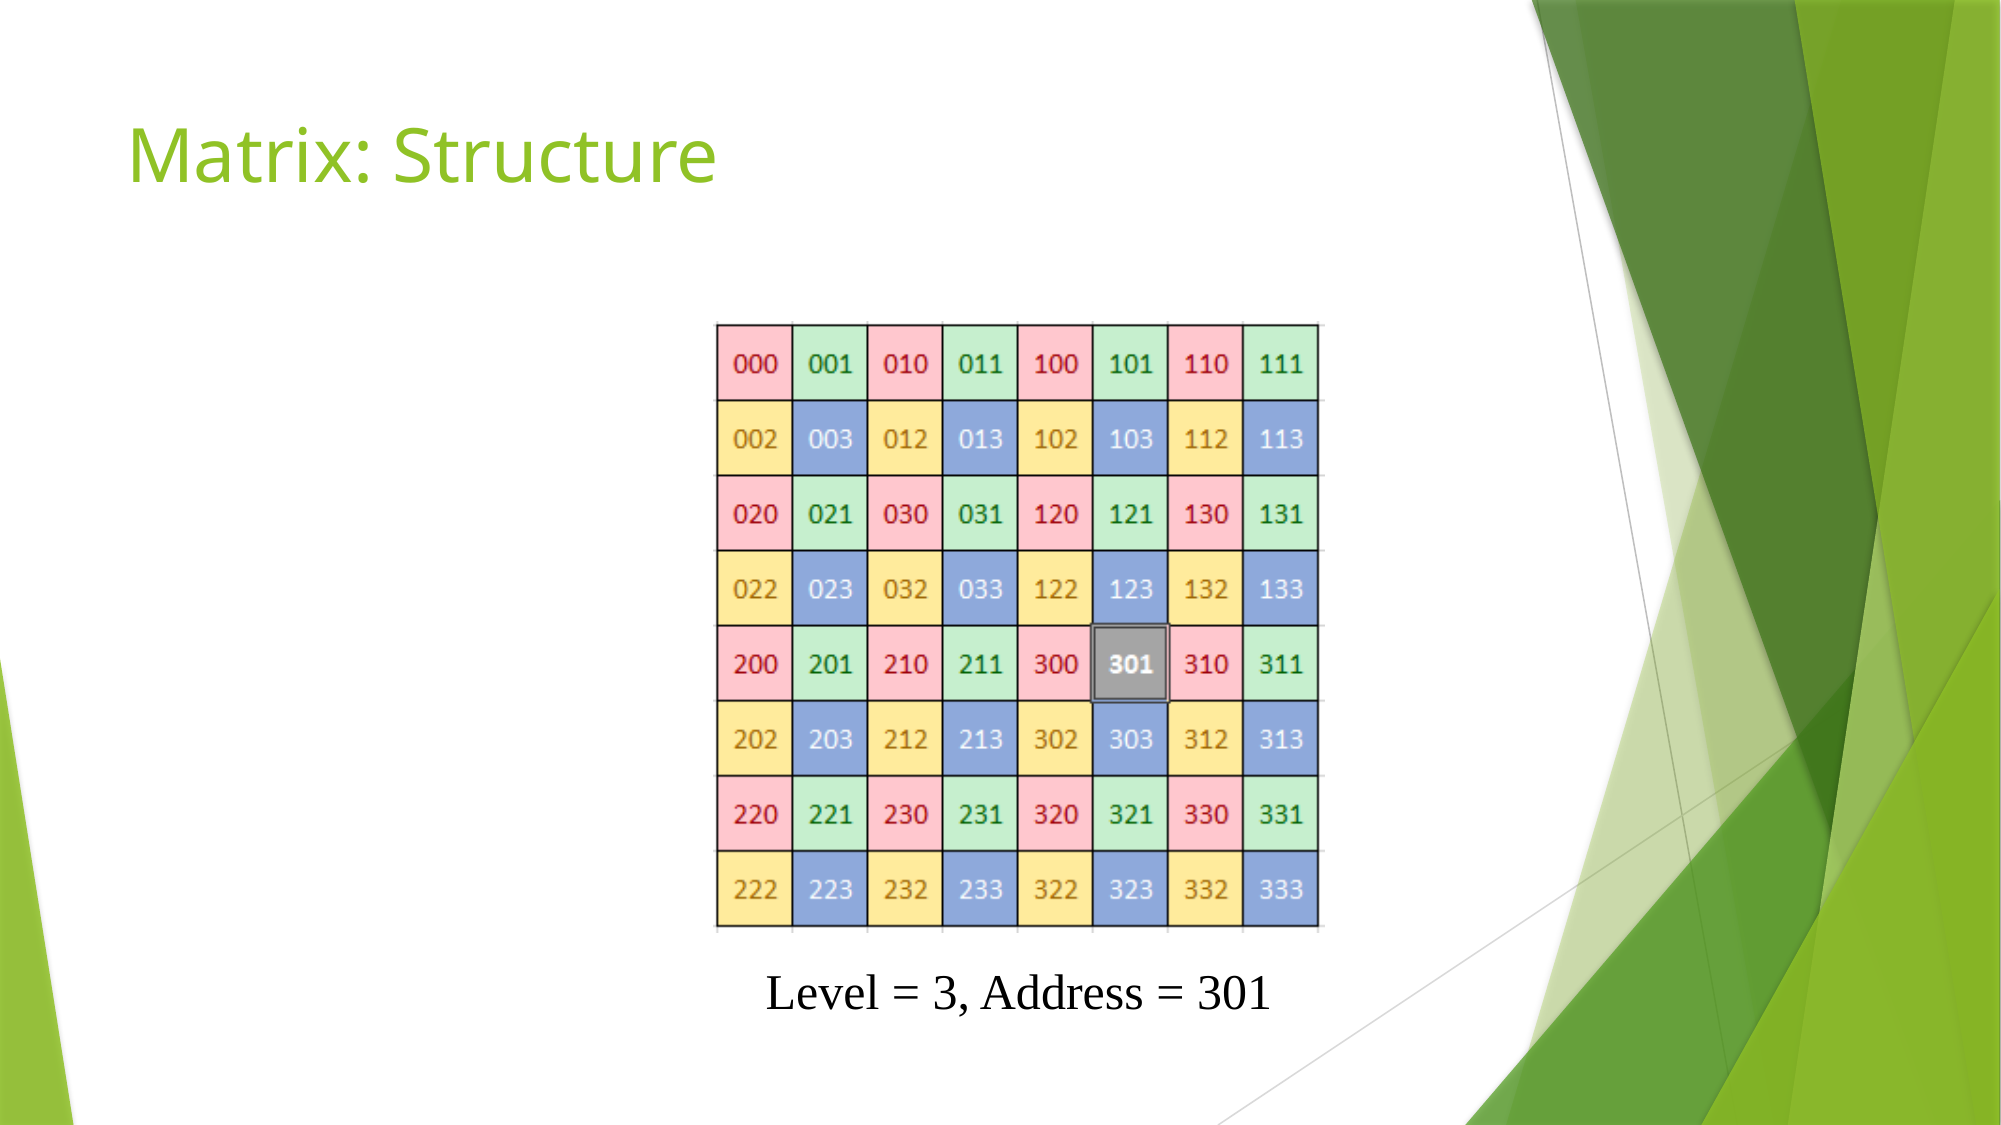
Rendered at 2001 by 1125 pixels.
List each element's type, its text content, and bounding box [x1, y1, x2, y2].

text_box Level = 3, Address = 301 [730, 952, 1308, 1075]
picture [713, 321, 1325, 933]
title Matrix: Structure [111, 99, 1522, 223]
